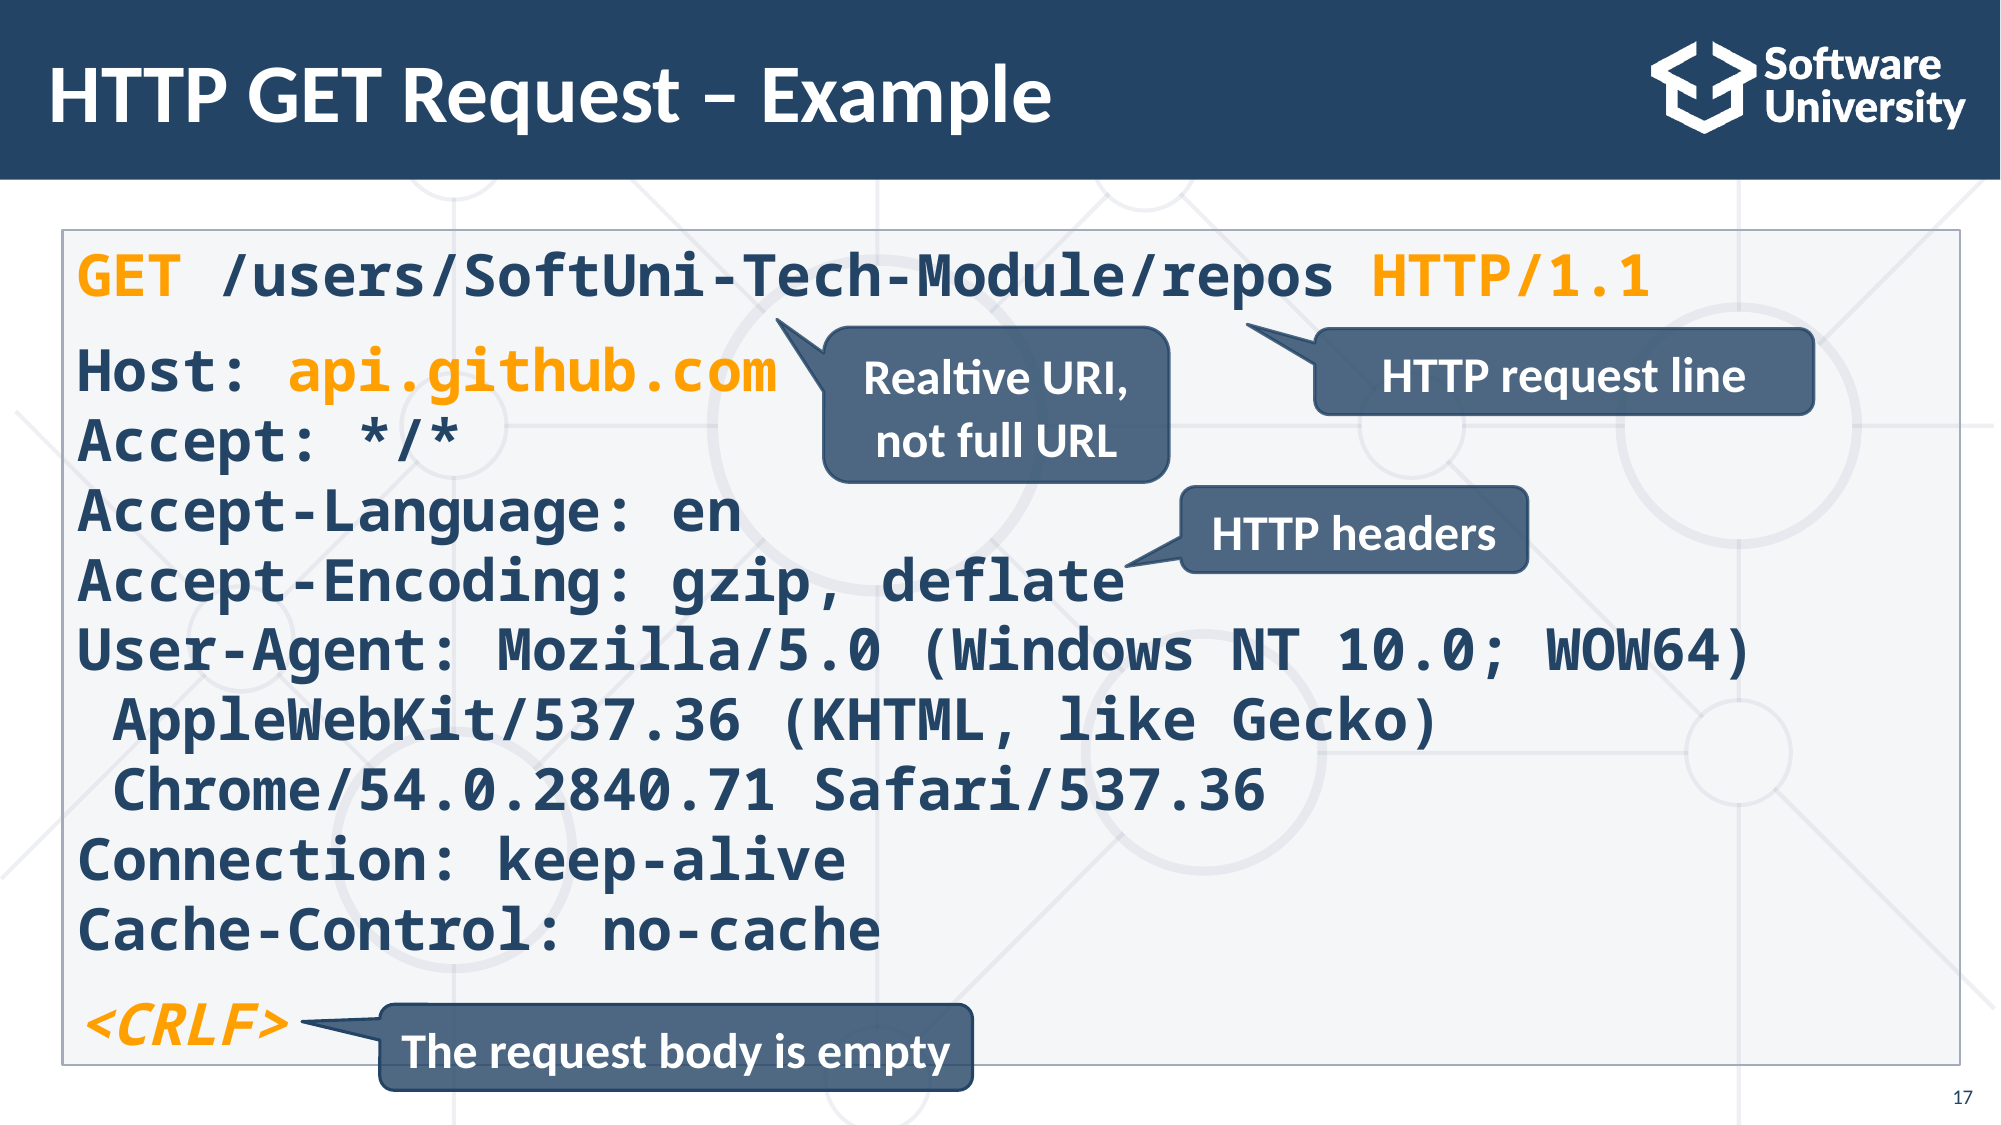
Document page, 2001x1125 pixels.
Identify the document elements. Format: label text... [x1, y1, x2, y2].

text_box HTTP headers [1123, 484, 1530, 575]
picture [1651, 41, 1966, 134]
text_box HTTP request line [1245, 322, 1816, 417]
text_box GET /users/SoftUni-Tech-Module/repos HTTP/1.1 Host: api.github.com Accept: */* Accept-Language: en Accept-Encoding: gzip, deflate User-Agent: Mozilla/5.0 (Windows NT 10.0; WOW64) AppleWebKit/537.36 (KHTML, like Gecko) Chrome/54.0.2840.71 Safari/537.36 Connection: keep-alive Cache-Control: no-cache <CRLF> [62, 230, 1960, 1065]
slide_number 17 [1927, 1067, 1989, 1117]
text_box The request body is empty [299, 1002, 975, 1093]
text_box Realtive URI, not full URL [775, 317, 1172, 485]
title HTTP GET Request – Example [31, 16, 1625, 162]
